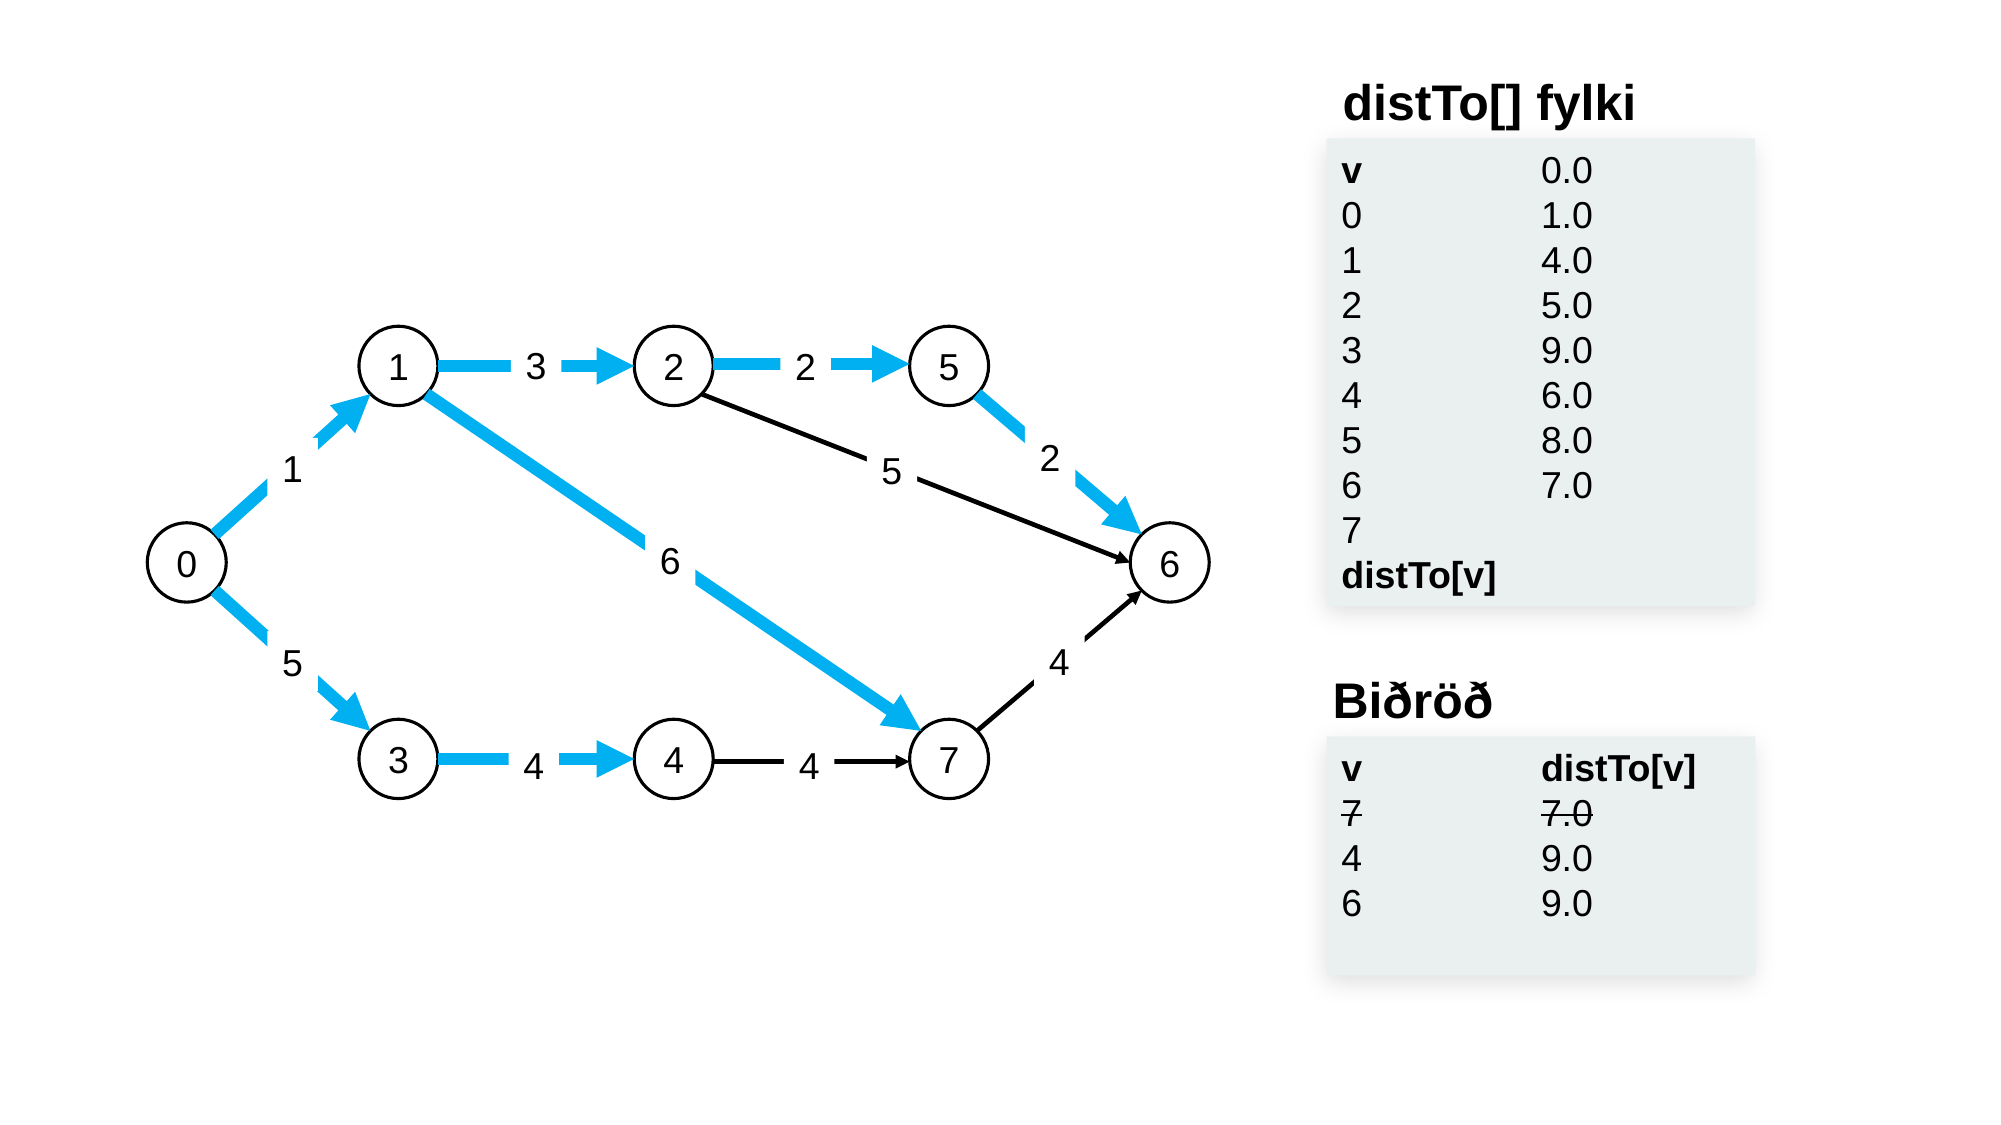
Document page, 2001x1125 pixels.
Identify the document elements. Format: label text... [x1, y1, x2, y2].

text_box distTo[] fylki [1327, 62, 1652, 138]
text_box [147, 326, 1210, 799]
text_box Biðröð [1317, 660, 1509, 736]
text_box v 7 4 6 distTo[v] 7.0 9.0 9.0 [1326, 736, 1756, 976]
text_box v 0 1 2 3 4 5 6 7 distTo[v] 0.0 1.0 4.0 5.0 9.0 6.0 8.0 7.0 [1326, 138, 1756, 607]
